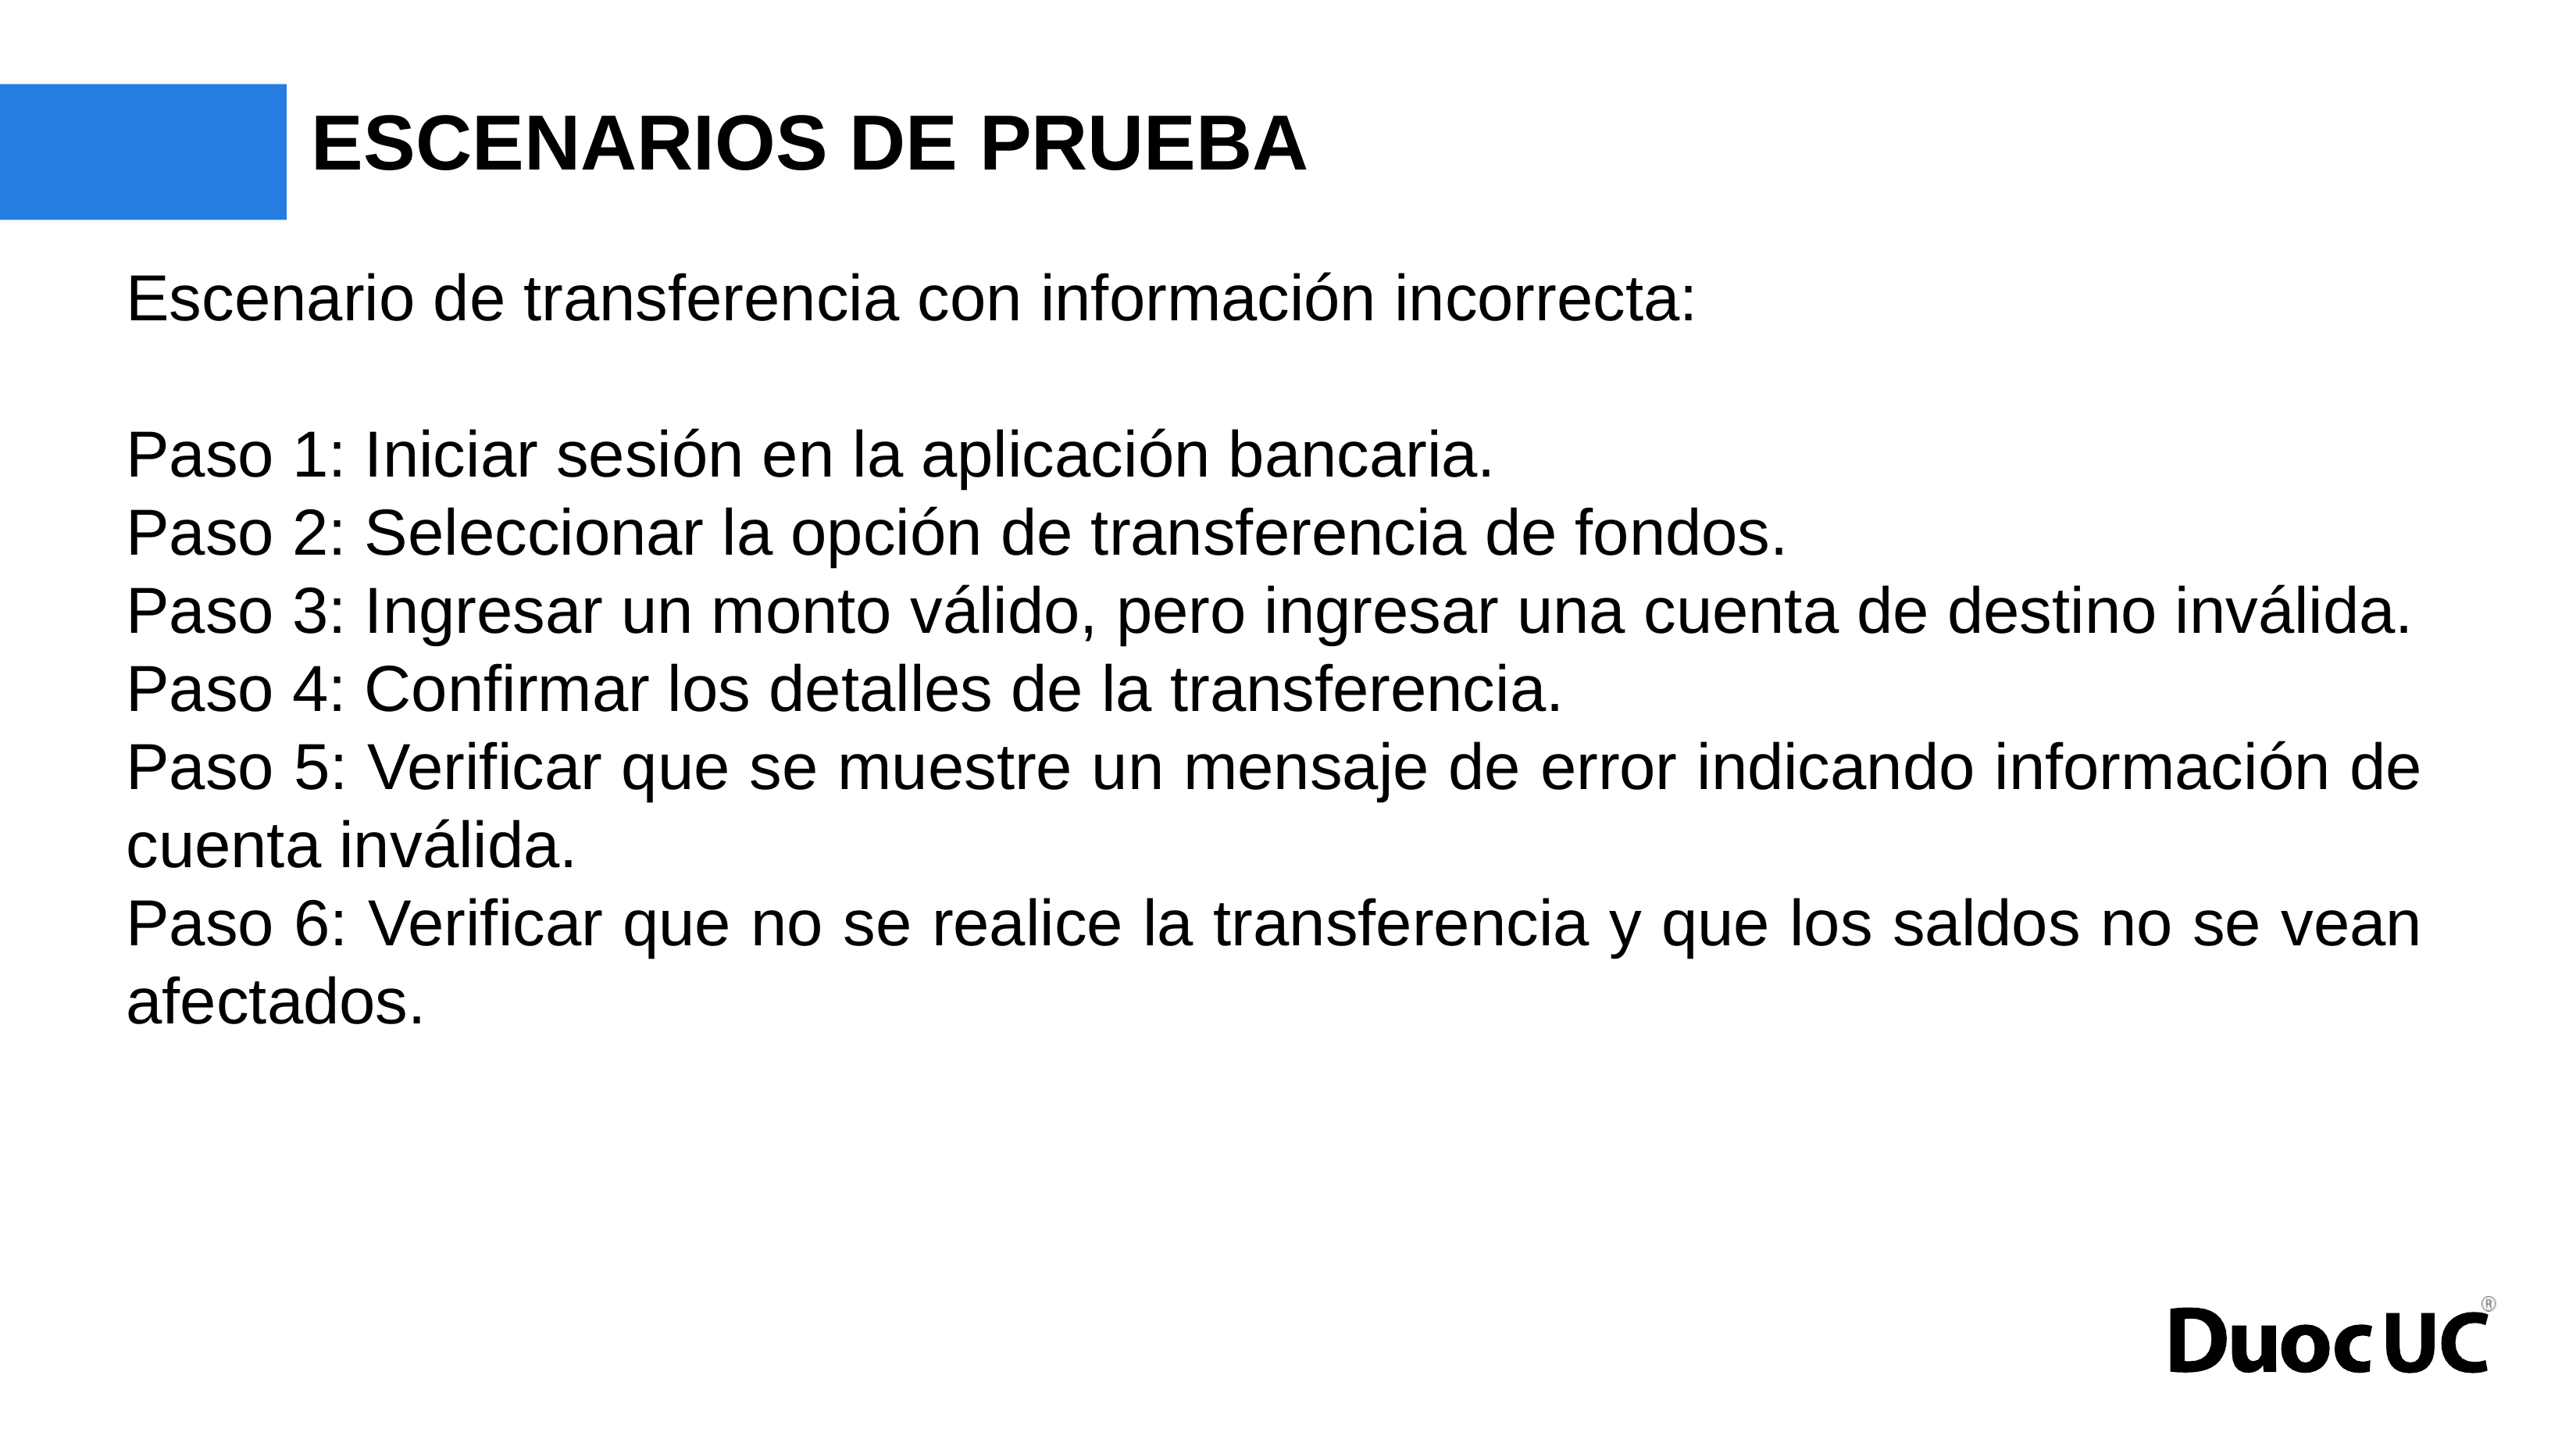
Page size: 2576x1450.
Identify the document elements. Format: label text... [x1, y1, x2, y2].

picture [2481, 1296, 2496, 1312]
text_box Escenario de transferencia con información incorrecta: Paso 1: Iniciar sesión en la aplicación bancaria. Paso 2: Seleccionar la opción de transferencia de fondos. Paso 3: Ingresar un monto válido, pero ingresar una cuenta de destino inválida. Paso 4: Confirmar los detalles de la transferencia. Paso 5: Verificar que se muestre un mensaje de error indicando información de cuenta inválida. Paso 6: Verificar que no se realice la transferencia y que los saldos no se vean afectados. [126, 255, 2424, 1038]
title ESCENARIOS DE PRUEBA [311, 91, 2489, 187]
